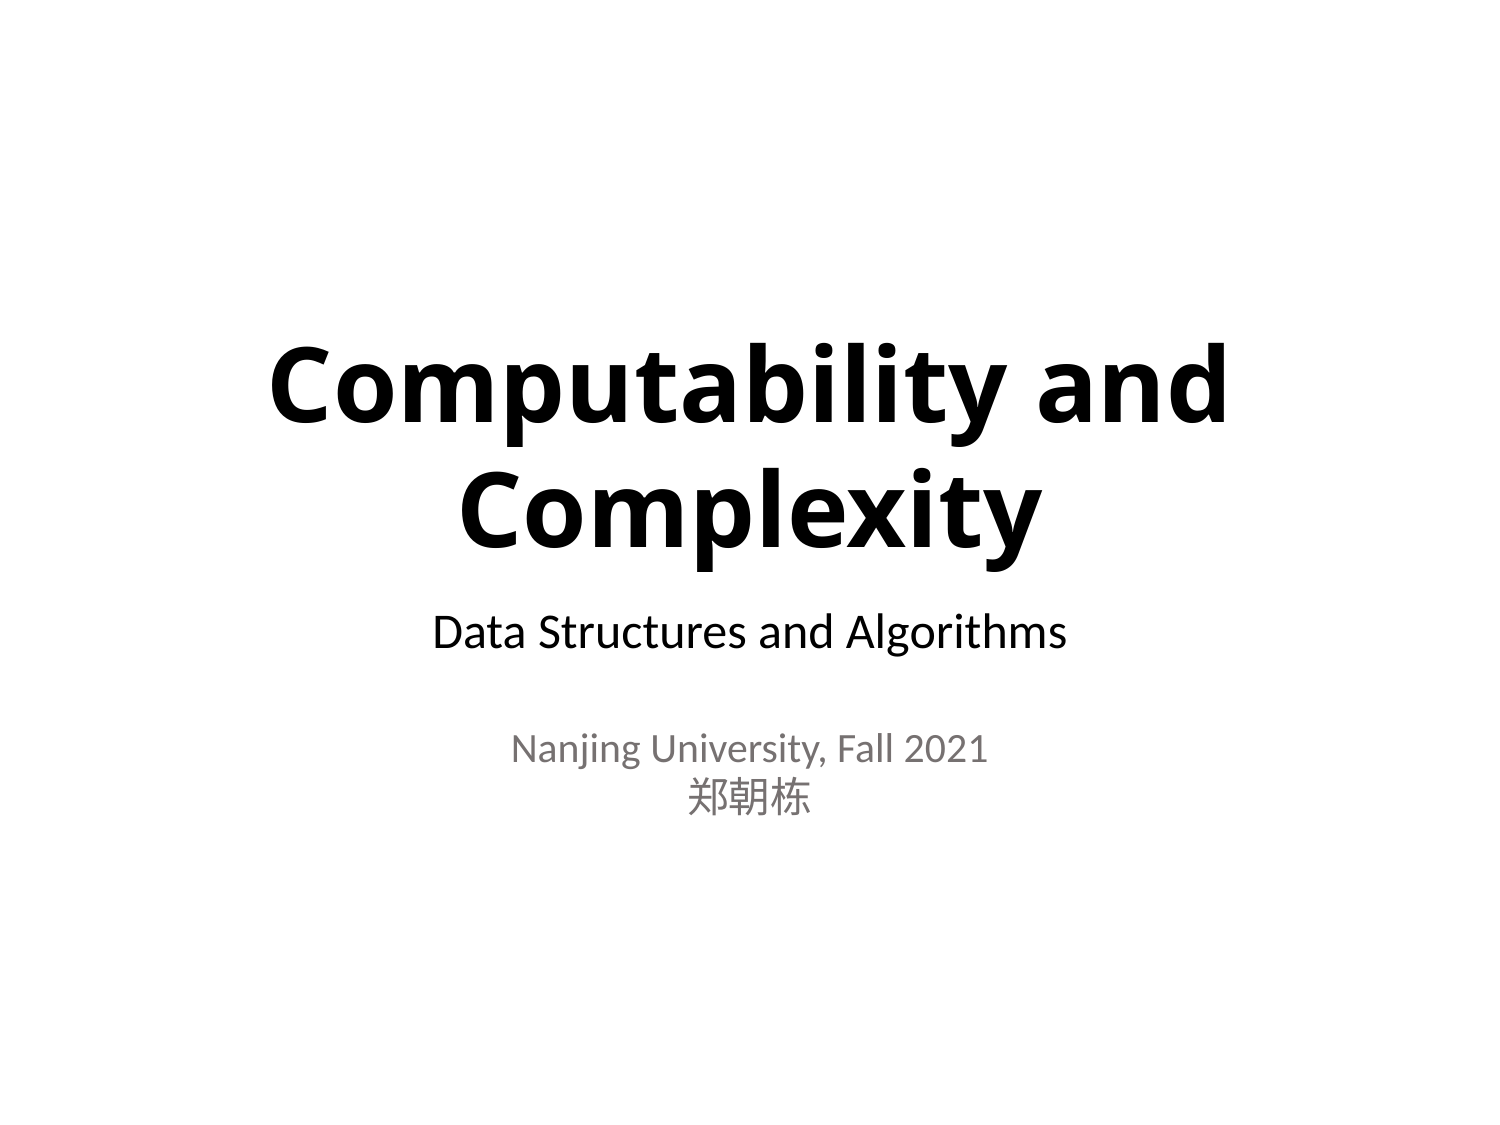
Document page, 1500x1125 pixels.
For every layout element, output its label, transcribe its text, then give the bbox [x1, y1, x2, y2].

subtitle Data Structures and Algorithms Nanjing University, Fall 2021 郑朝栋 [187, 590, 1313, 863]
title Computability and Complexity [112, 184, 1388, 576]
